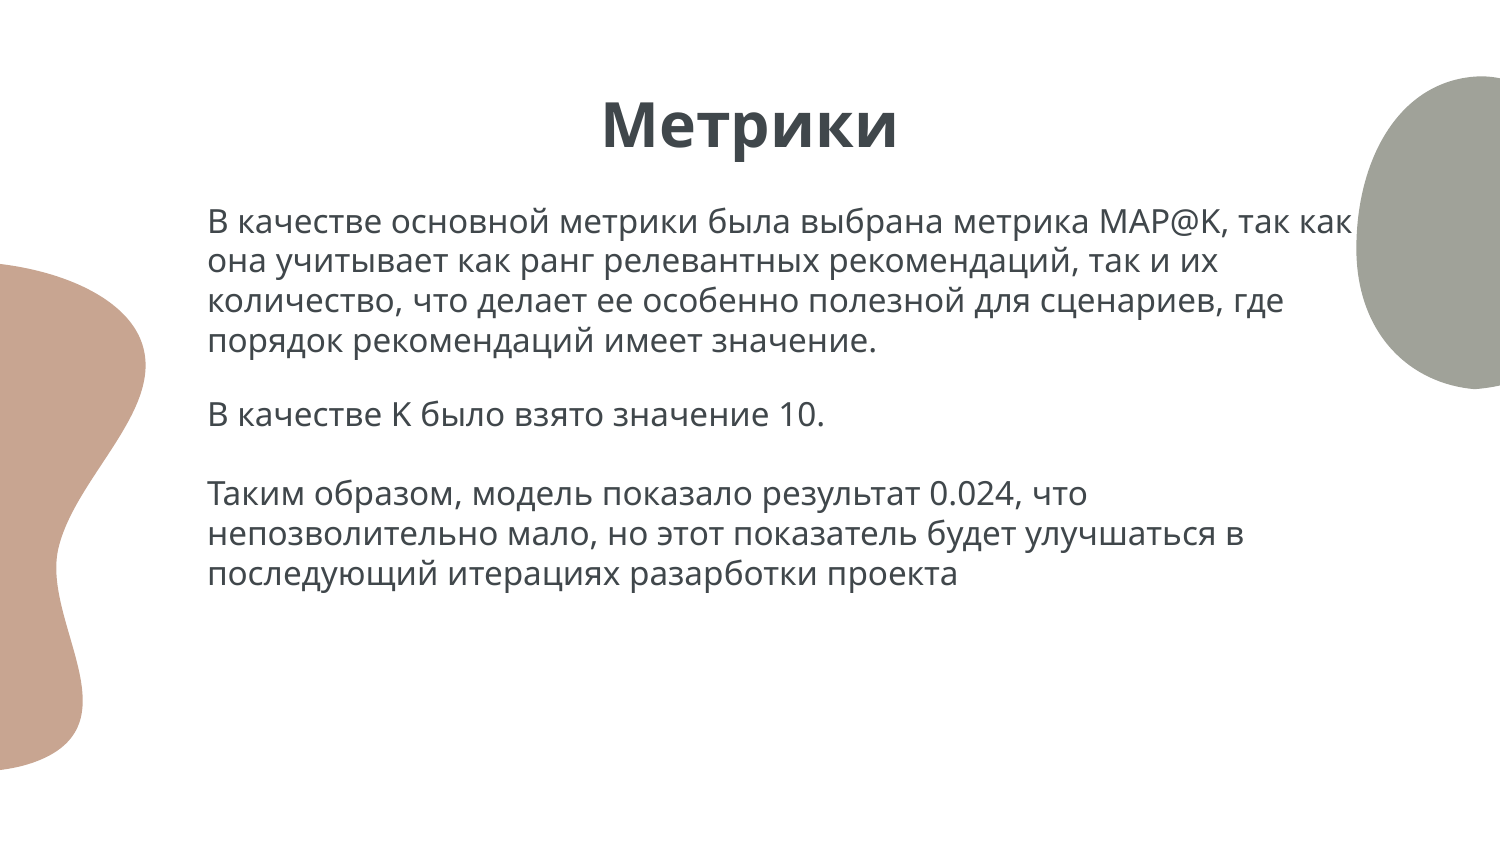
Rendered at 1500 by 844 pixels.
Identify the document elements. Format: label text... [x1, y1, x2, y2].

subtitle В качестве основной метрики была выбрана метрика MAP@K, так как она учитывает как ранг релевантных рекомендаций, так и их количество, что делает ее особенно полезной для сценариев, где порядок рекомендаций имеет значение. В качестве K было взято значение 10. Таким образом, модель показало результат 0.024, что непозволительно мало, но этот показатель будет улучшаться в последующий итерациях разарботки проекта [116, 184, 1383, 750]
title Метрики [116, 85, 1383, 175]
